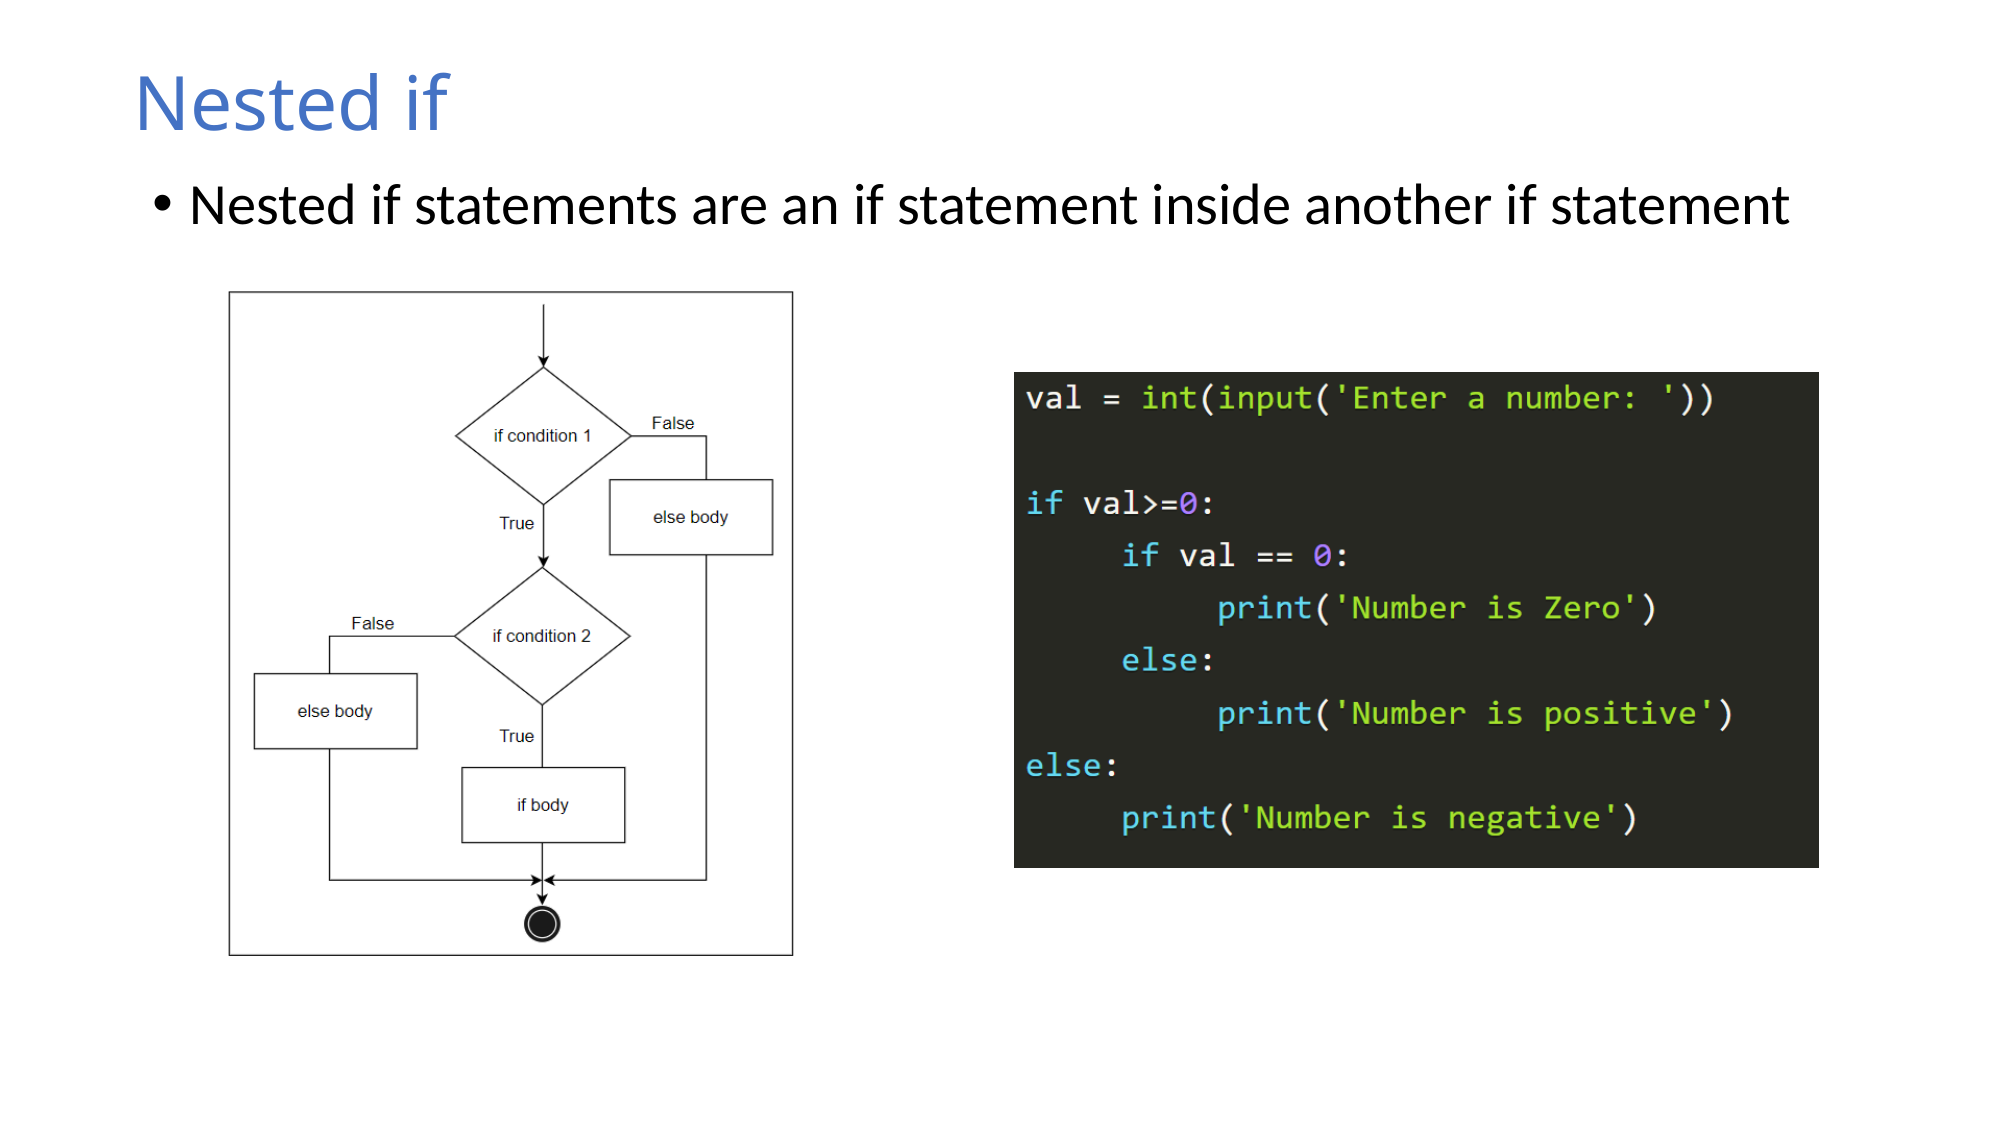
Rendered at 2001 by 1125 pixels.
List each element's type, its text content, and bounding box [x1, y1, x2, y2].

picture [1014, 372, 1819, 868]
title Nested if [118, 0, 1844, 215]
picture [212, 281, 811, 958]
list Nested if statements are an if statement inside another if statement [137, 167, 1863, 881]
